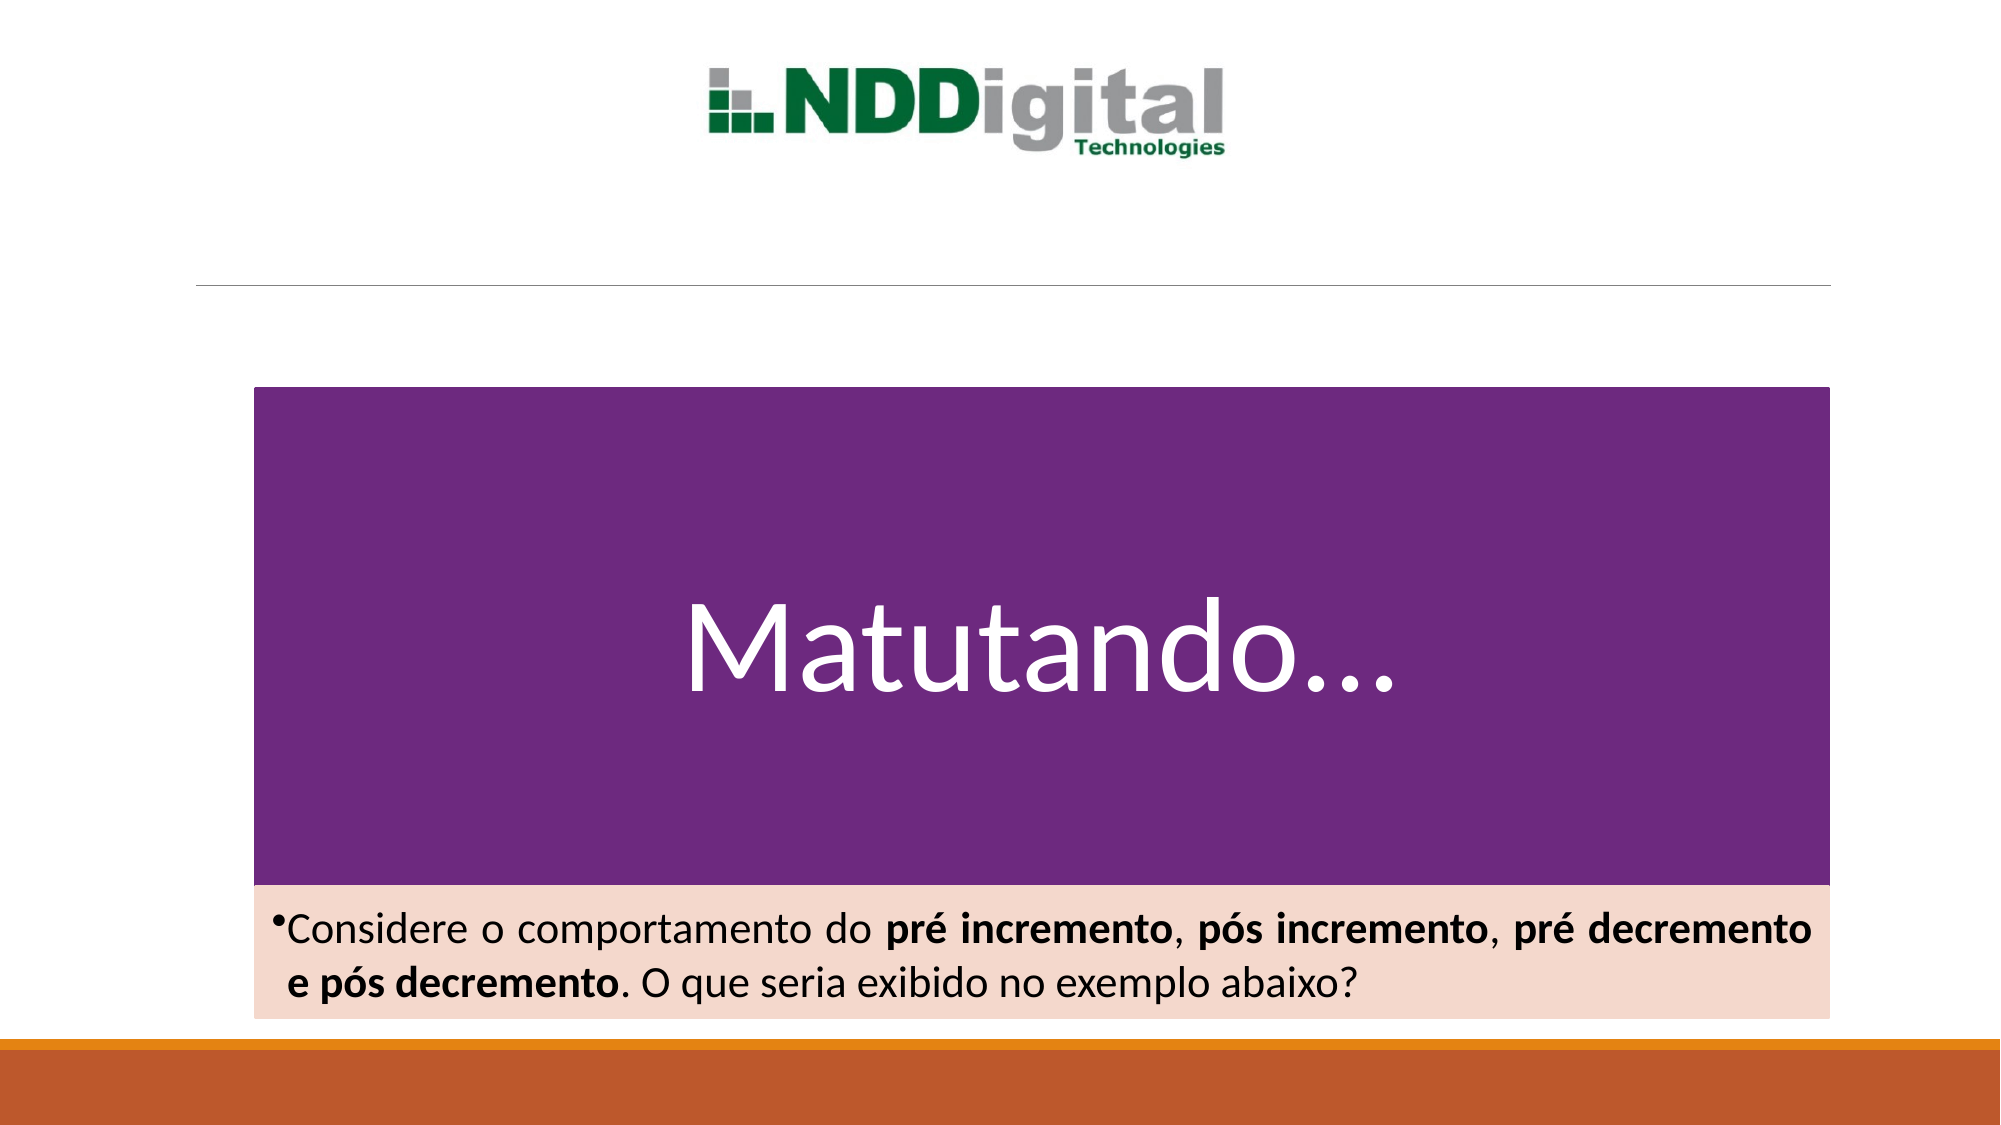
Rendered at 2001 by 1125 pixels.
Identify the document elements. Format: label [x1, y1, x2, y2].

picture [684, 0, 1249, 180]
text_box [254, 388, 1830, 888]
